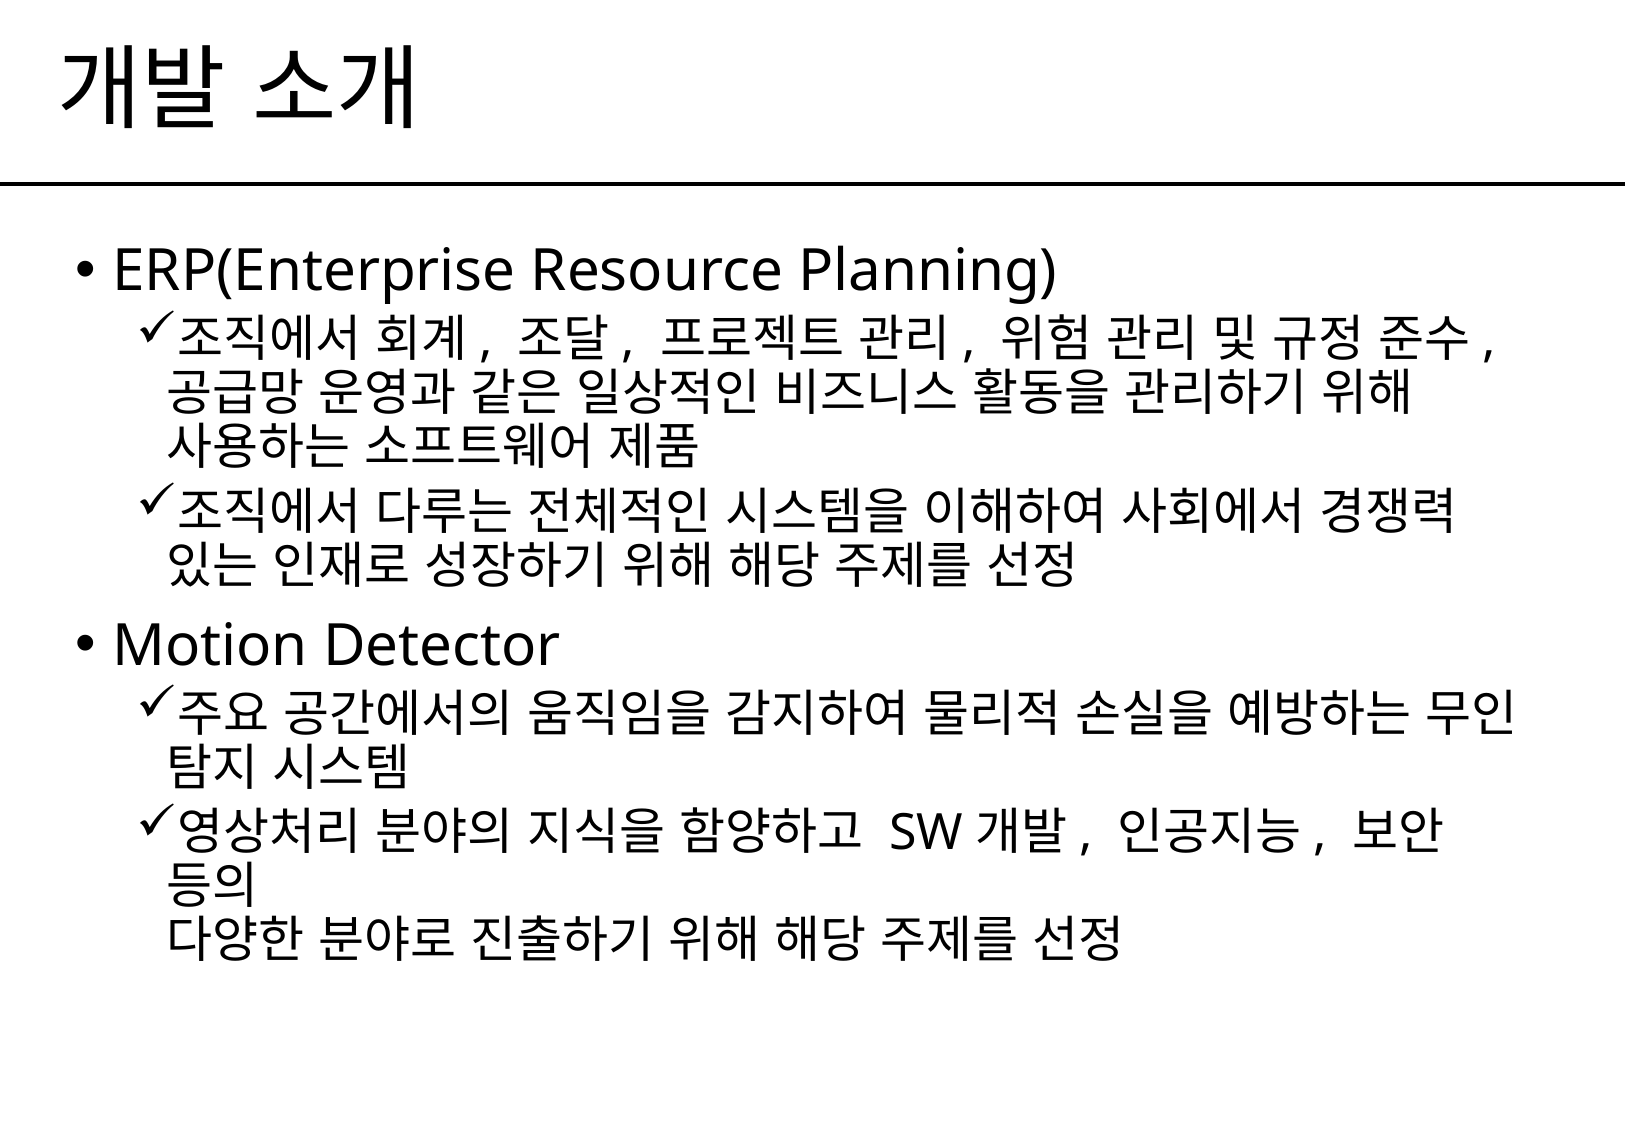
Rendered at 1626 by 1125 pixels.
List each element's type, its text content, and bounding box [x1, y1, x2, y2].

title 개발 소개 [0, 0, 1625, 185]
list ERP(Enterprise Resource Planning) 조직에서 회계, 조달, 프로젝트 관리, 위험 관리 및 규정 준수, 공급망 운영과 같은 일상적인 비즈니스 활동을 관리하기 위해 사용하는 소프트웨어 제품 조직에서 다루는 전체적인 시스템을 이해하여 사회에서 경쟁력 있는 인재로 성장하기 위해 해당 주제를 선정 Motion Detector 주요 공간에서의 움직임을 감지하여 물리적 손실을 예방하는 무인 탐지 시스템 영상처리 분야의 지식을 함양하고 SW개발, 인공지능, 보안 등의 다양한 분야로 진출하기 위해 해당 주제를 선정 [60, 232, 1556, 1075]
